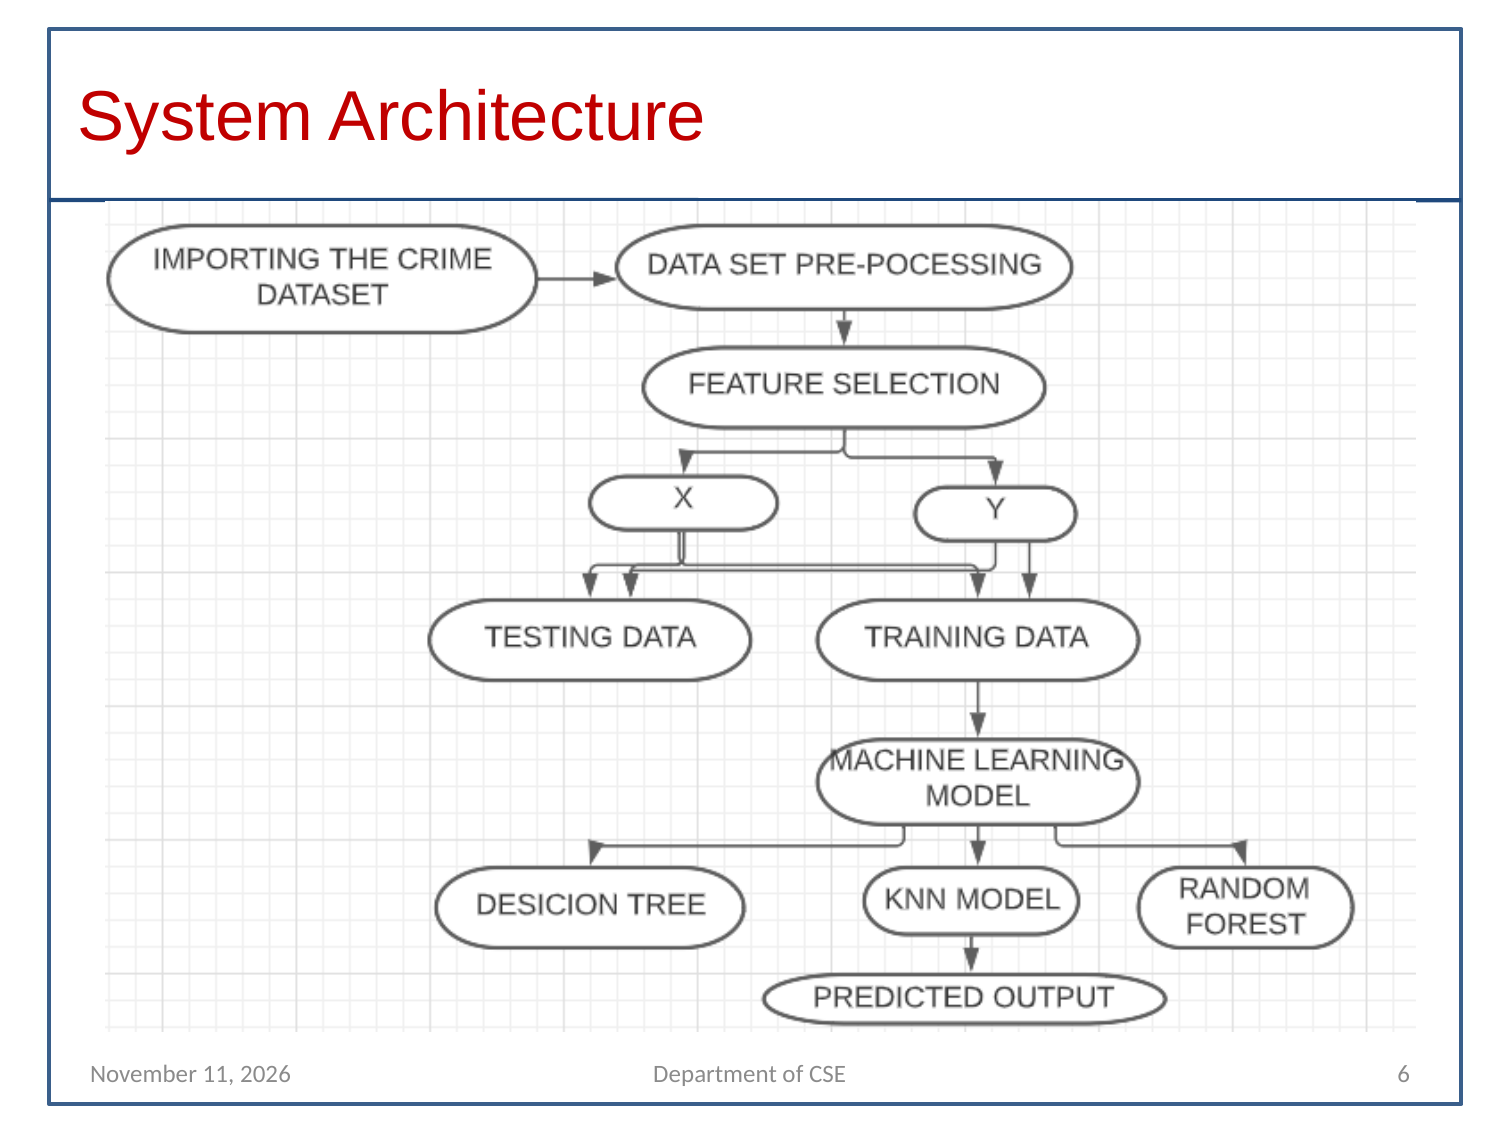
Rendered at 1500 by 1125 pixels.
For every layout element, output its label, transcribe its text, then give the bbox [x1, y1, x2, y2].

picture [105, 201, 1416, 1033]
title System Architecture [62, 62, 1413, 163]
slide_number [75, 1042, 425, 1103]
slide_number 6 [1074, 1042, 1425, 1103]
footer Department of CSE [512, 1042, 988, 1103]
